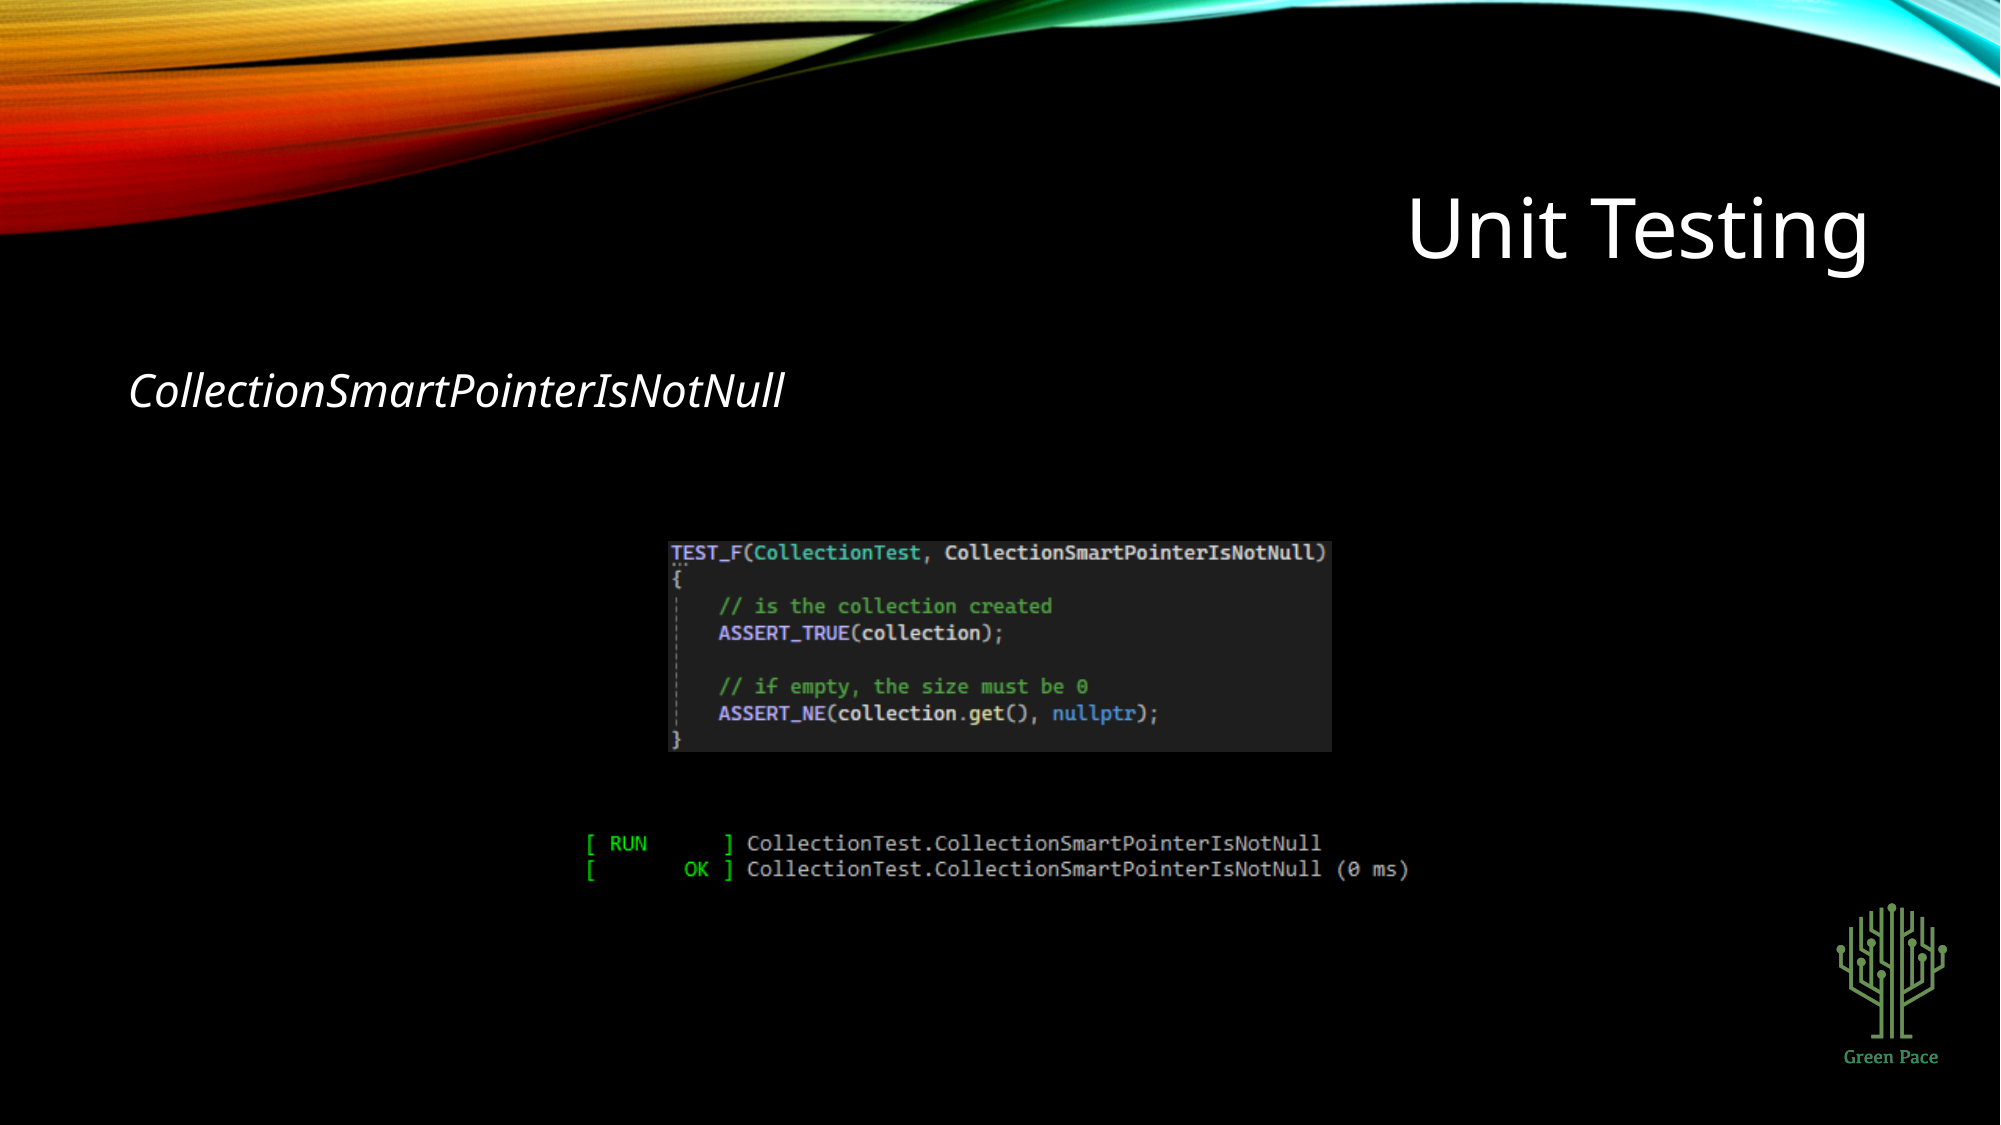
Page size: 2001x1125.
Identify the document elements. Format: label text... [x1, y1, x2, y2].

picture [587, 830, 1412, 886]
picture [1817, 892, 1964, 1082]
title Unit Testing [474, 125, 1888, 338]
picture [0, 0, 2000, 237]
picture [668, 541, 1332, 752]
list CollectionSmartPointerIsNotNull [112, 360, 1888, 1021]
